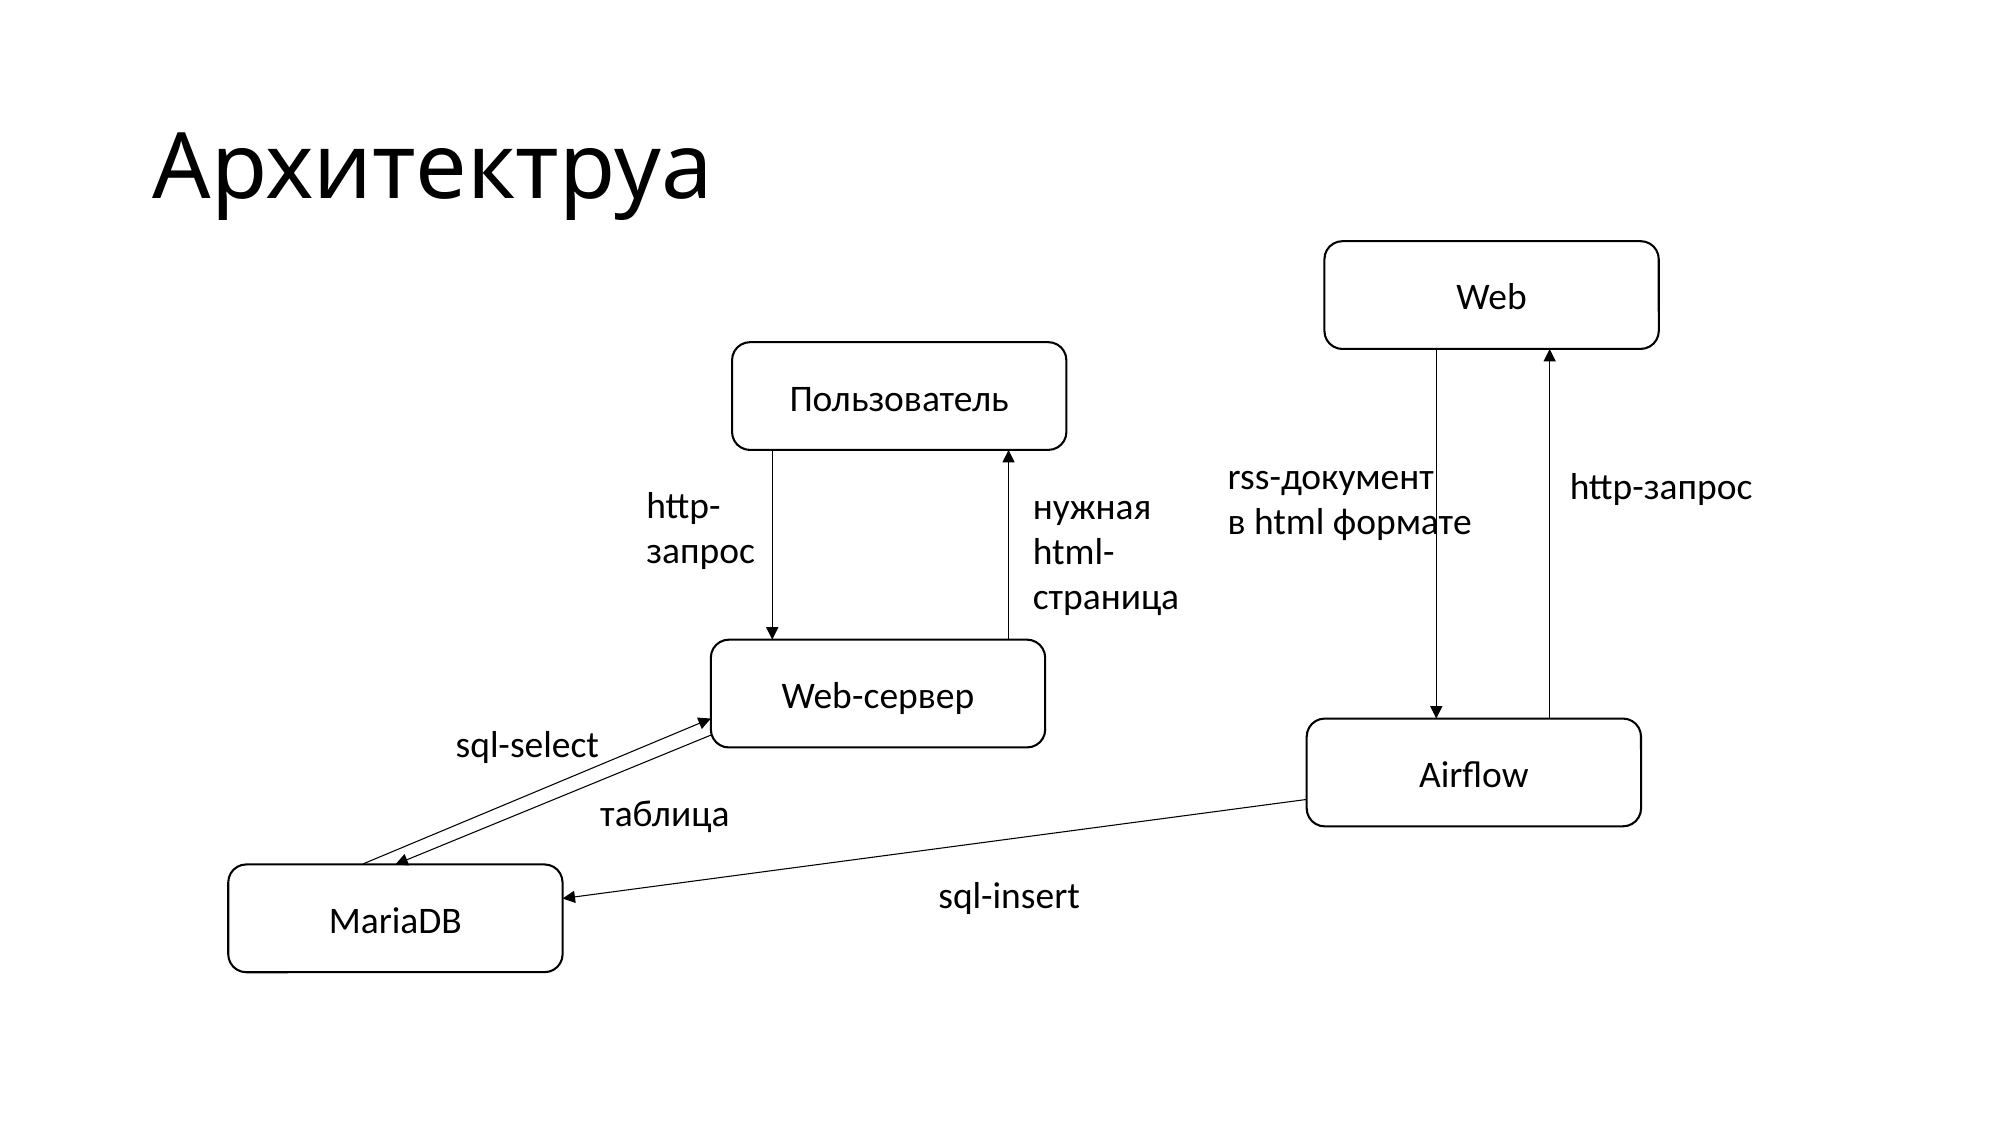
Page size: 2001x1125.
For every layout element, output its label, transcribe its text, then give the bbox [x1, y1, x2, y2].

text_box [228, 241, 1772, 973]
title Архитектруа [137, 59, 1863, 278]
